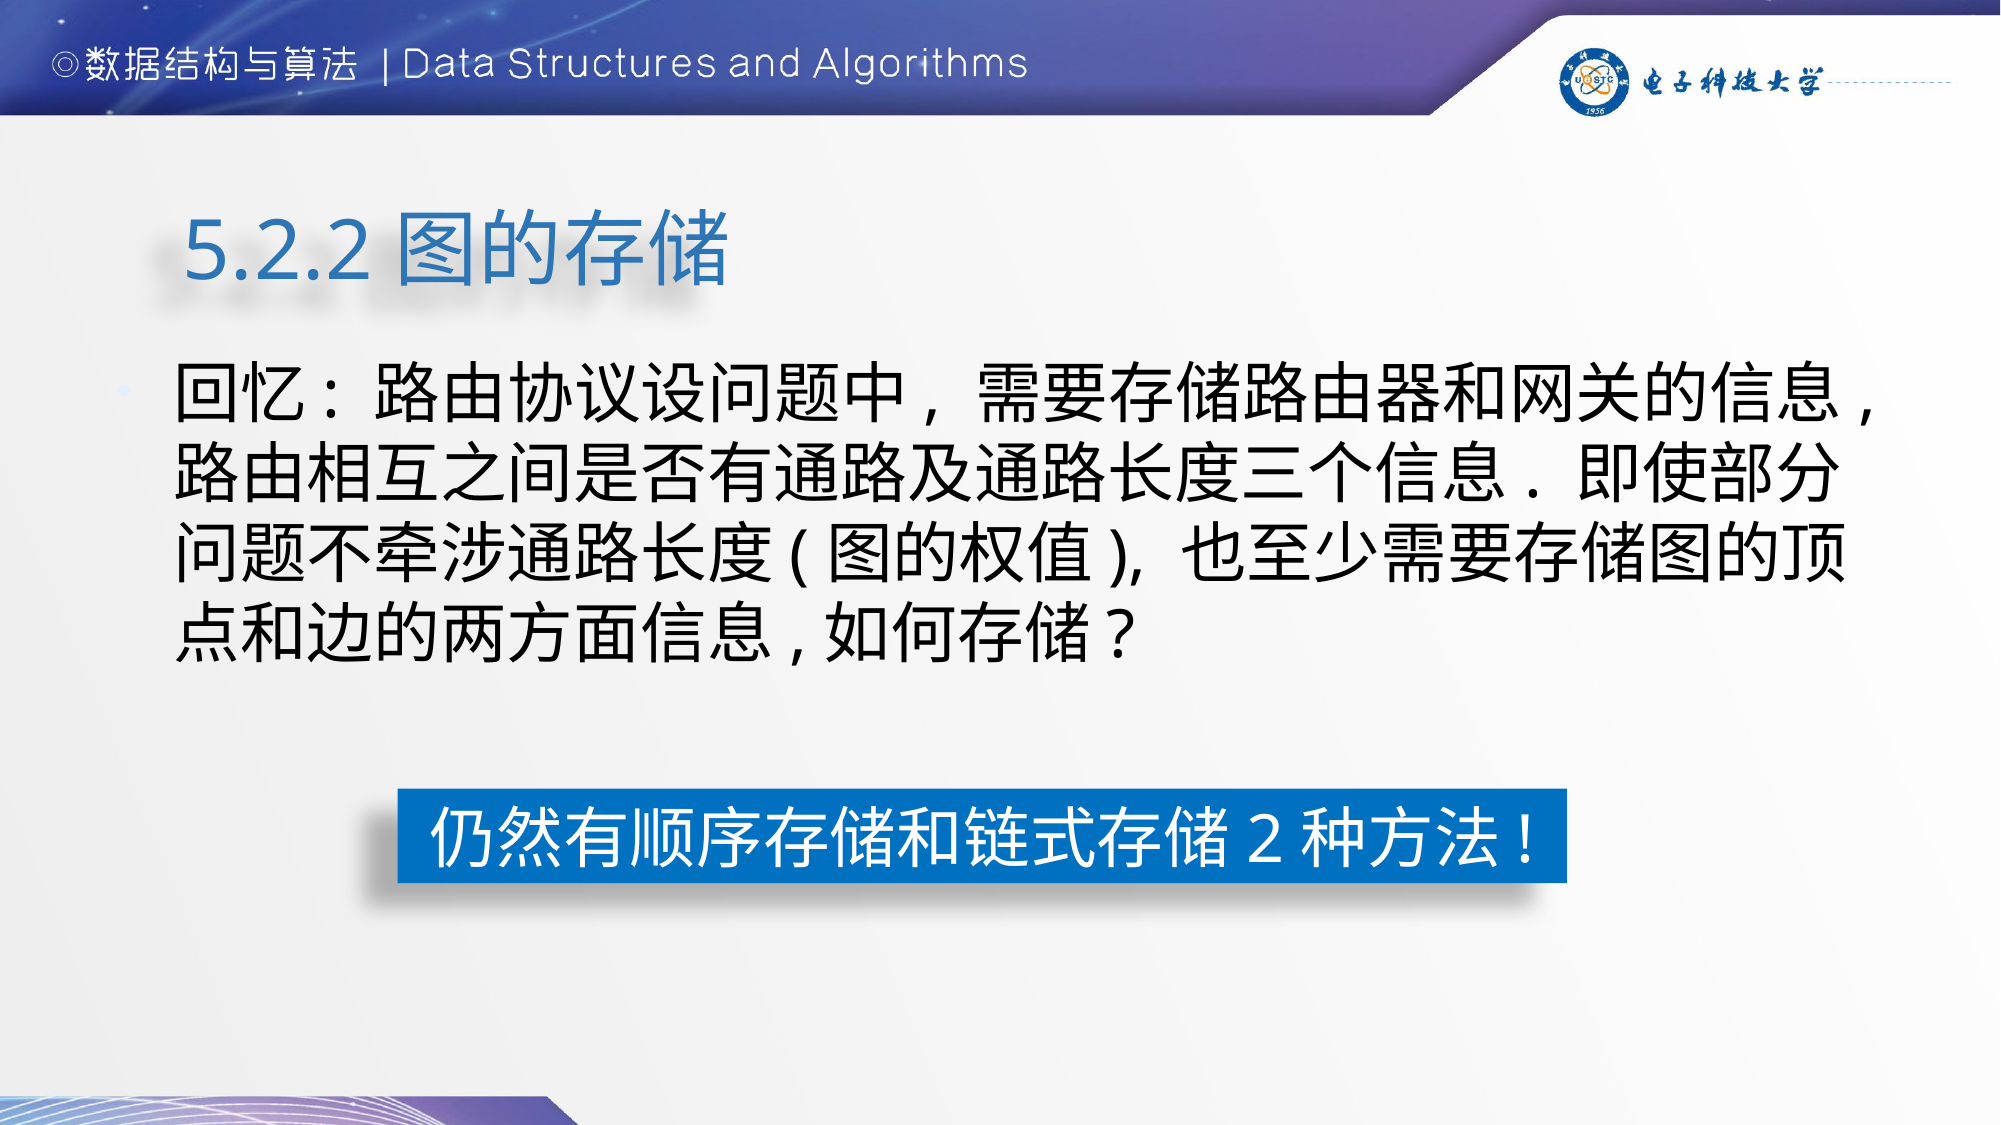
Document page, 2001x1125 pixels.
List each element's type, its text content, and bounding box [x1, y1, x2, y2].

picture [0, 0, 2001, 1125]
text_box 仍然有顺序存储和链式存储2种方法! [396, 788, 1568, 884]
title 5.2.2图的存储 [149, 196, 764, 306]
list 回忆: 路由协议设问题中, 需要存储路由器和网关的信息,路由相互之间是否有通路及通路长度三个信息. 即使部分问题不牵涉通路长度(图的权值), 也至少需要存储图的顶点和边的两方面信息,如何存储? [102, 343, 1903, 785]
